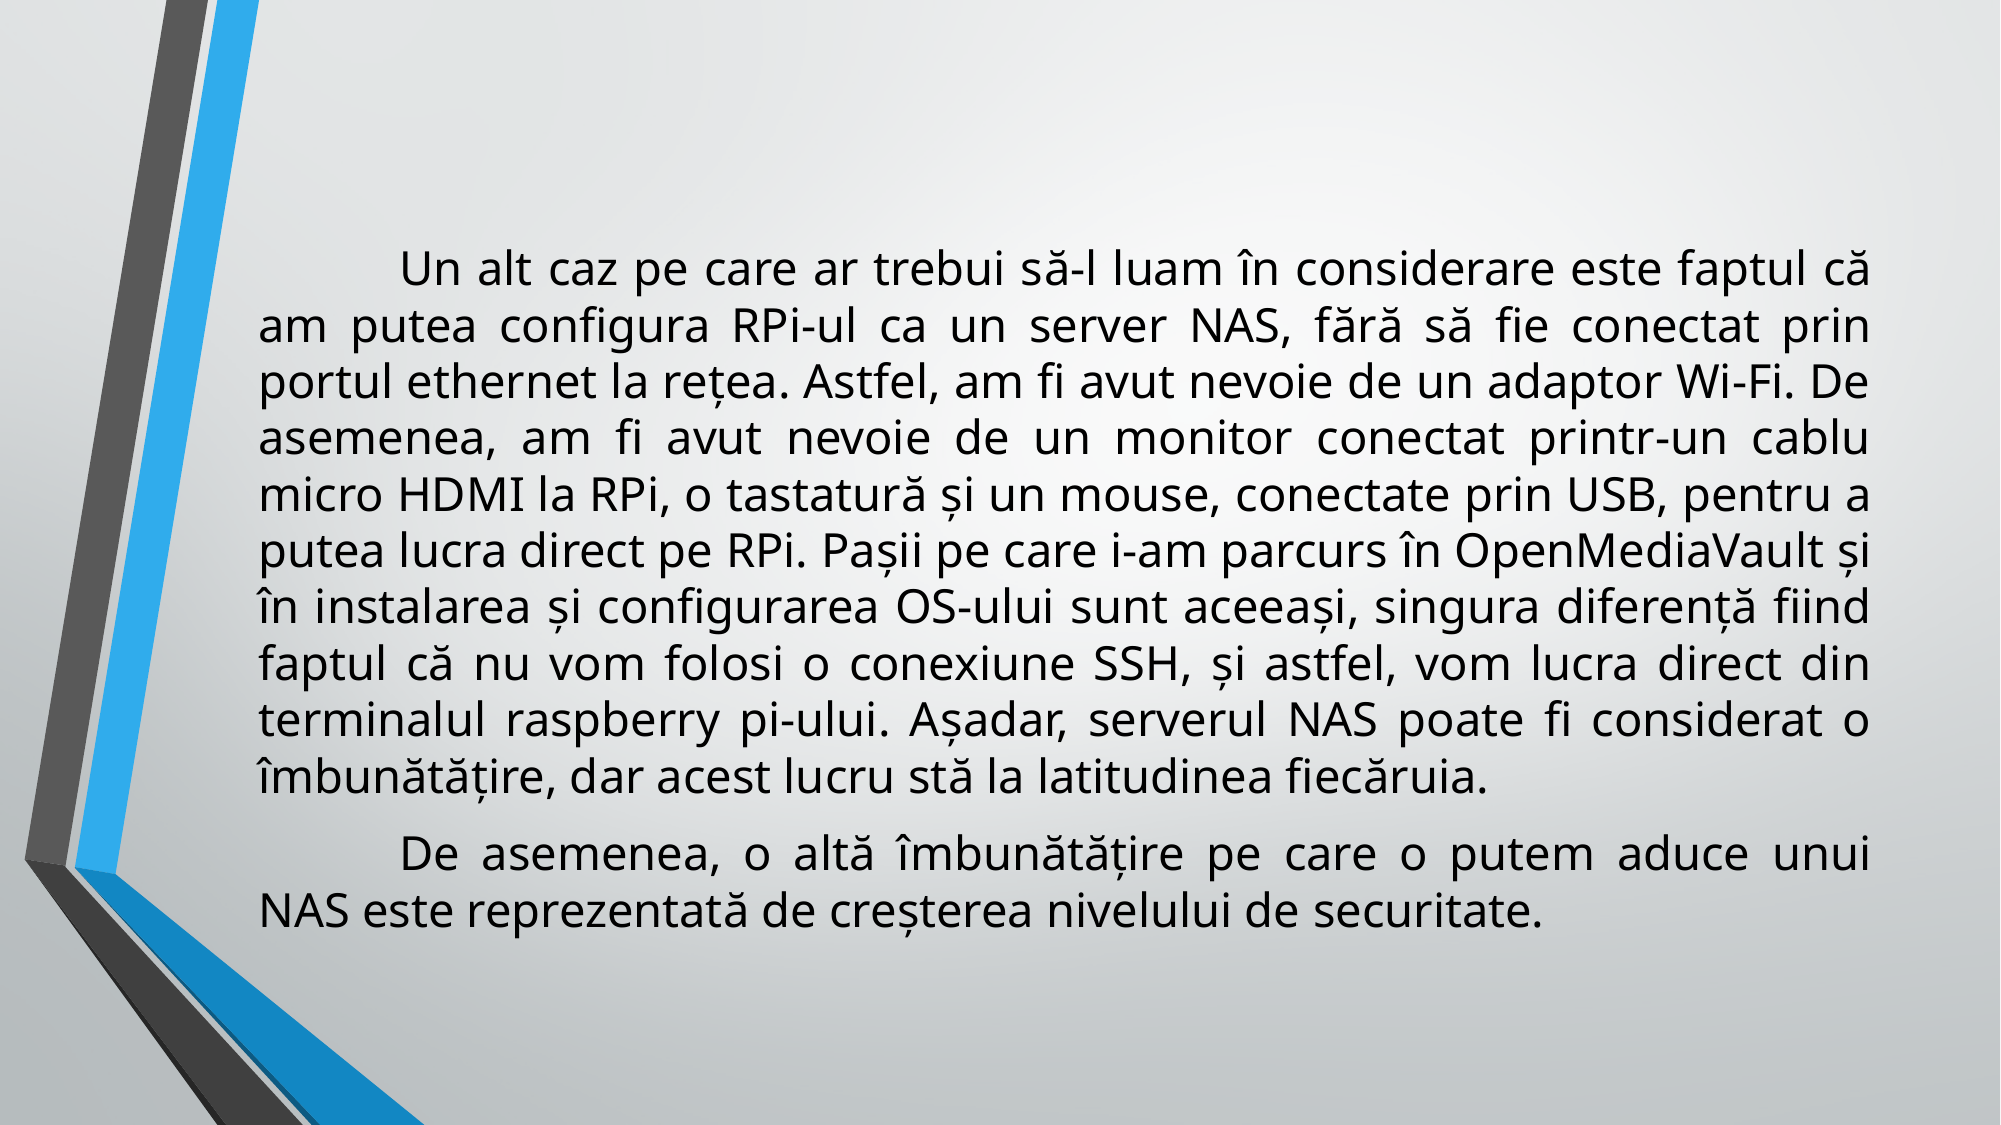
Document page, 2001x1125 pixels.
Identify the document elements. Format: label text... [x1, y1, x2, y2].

list Un alt caz pe care ar trebui să-l luam în considerare este faptul că am putea configura RPi-ul ca un server NAS, fără să fie conectat prin portul ethernet la rețea. Astfel, am fi avut nevoie de un adaptor Wi-Fi. De asemenea, am fi avut nevoie de un monitor conectat printr-un cablu micro HDMI la RPi, o tastatură și un mouse, conectate prin USB, pentru a putea lucra direct pe RPi. Pașii pe care i-am parcurs în OpenMediaVault și în instalarea și configurarea OS-ului sunt aceeași, singura diferență fiind faptul că nu vom folosi o conexiune SSH, și astfel, vom lucra direct din terminalul raspberry pi-ului. Așadar, serverul NAS poate fi considerat o îmbunătățire, dar acest lucru stă la latitudinea fiecăruia. De asemenea, o altă îmbunătățire pe care o putem aduce unui NAS este reprezentată de creșterea nivelului de securitate. [243, 224, 1887, 950]
